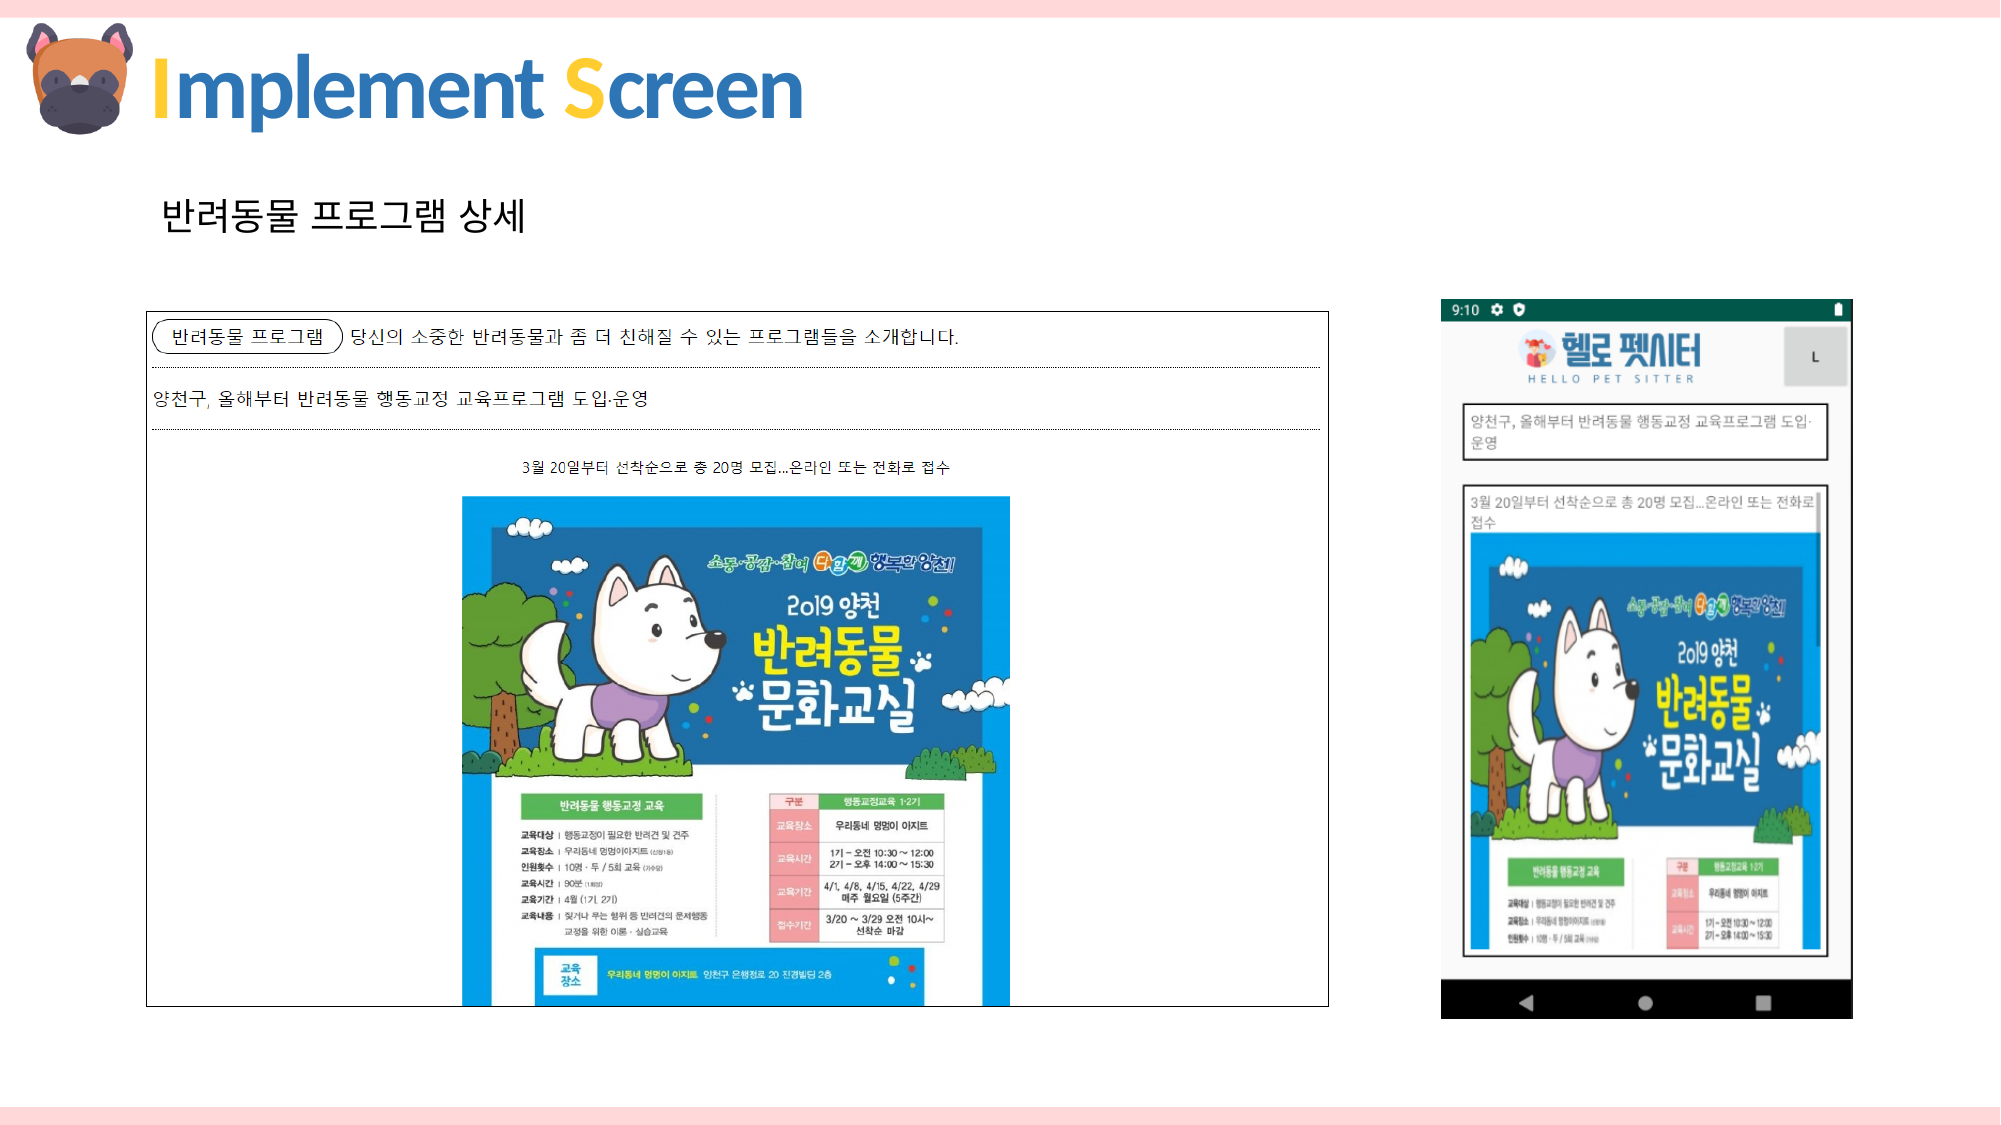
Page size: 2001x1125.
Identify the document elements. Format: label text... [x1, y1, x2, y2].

picture [543, 956, 598, 995]
picture [1441, 299, 1854, 1019]
text_box [0, 0, 2000, 19]
picture [146, 311, 1329, 1007]
picture [769, 971, 779, 978]
text_box 반려동물 프로그램 상세 [146, 186, 585, 246]
text_box [0, 1106, 2000, 1125]
text_box Implement Screen [139, 19, 817, 144]
picture [889, 956, 899, 966]
picture [607, 970, 669, 979]
picture [672, 971, 697, 979]
picture [783, 971, 815, 979]
picture [733, 970, 765, 979]
picture [819, 971, 831, 979]
picture [888, 977, 895, 984]
picture [704, 971, 728, 979]
picture [907, 965, 916, 973]
picture [20, 19, 139, 138]
